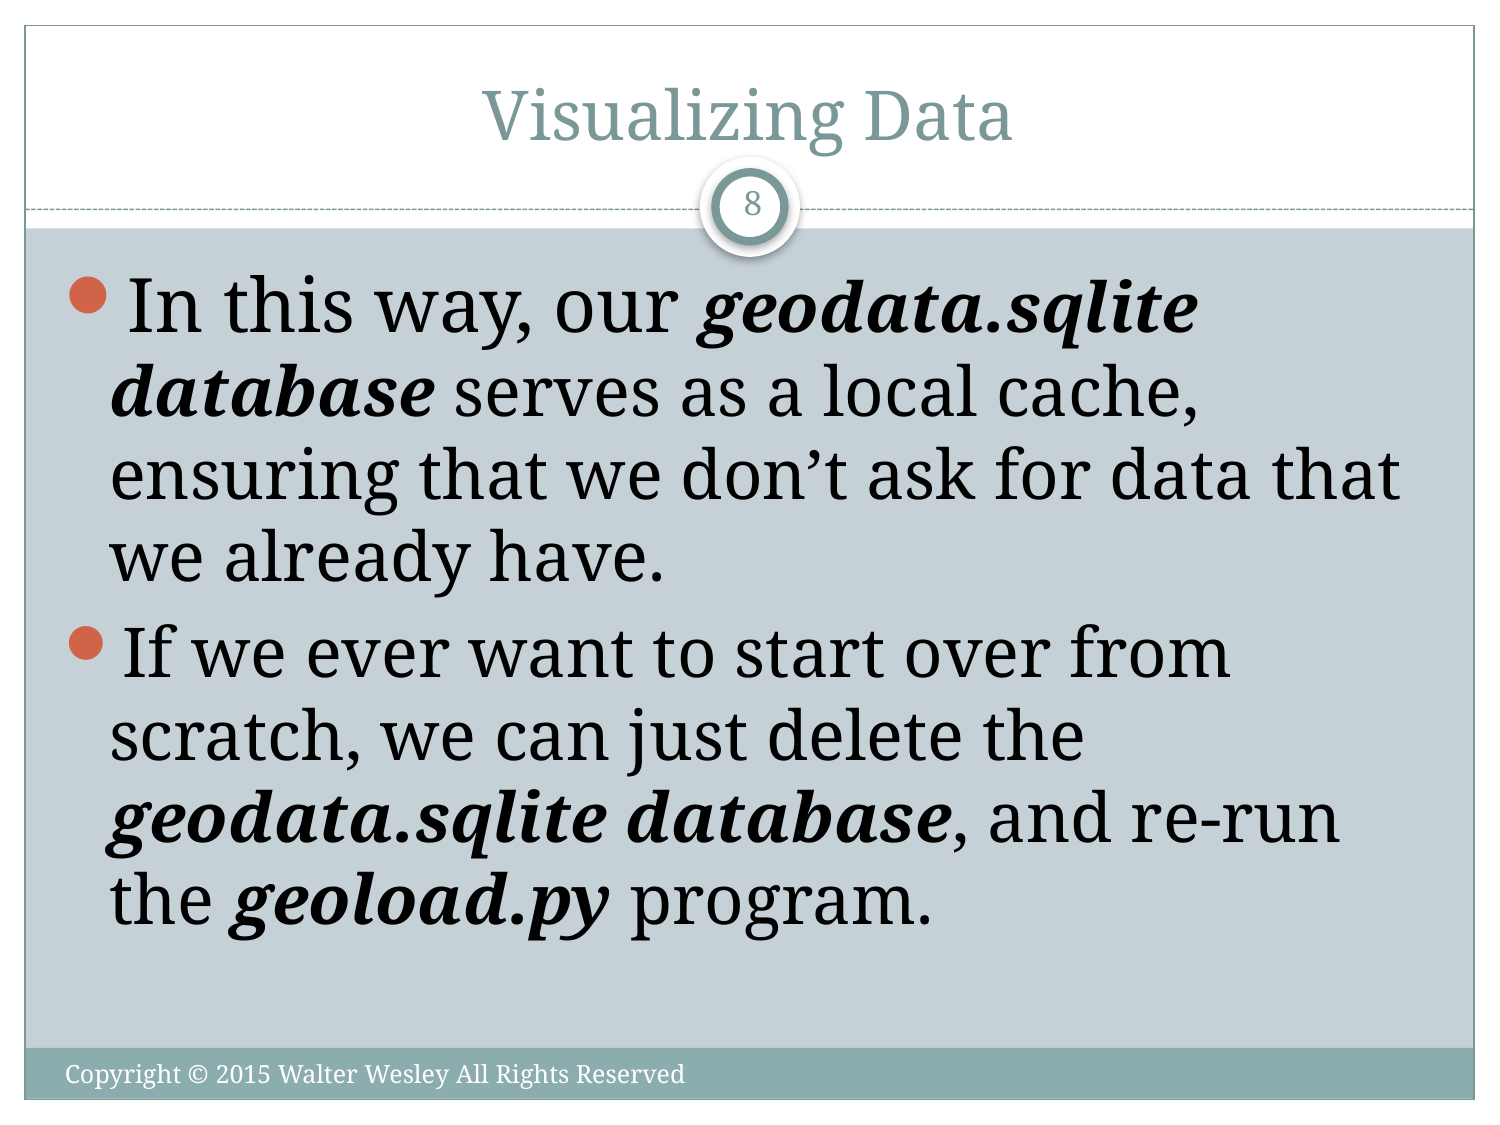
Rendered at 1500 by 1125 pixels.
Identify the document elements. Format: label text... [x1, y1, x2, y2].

footer Copyright © 2015 Walter Wesley All Rights Reserved [50, 1051, 763, 1112]
list In this way, our geodata.sqlite database serves as a local cache, ensuring that we don’t ask for data that we already have. If we ever want to start over from scratch, we can just delete the geodata.sqlite database, and re-run the geoload.py program. [49, 250, 1445, 1001]
slide_number 8 [715, 168, 791, 241]
title Visualizing Data [49, 37, 1450, 162]
